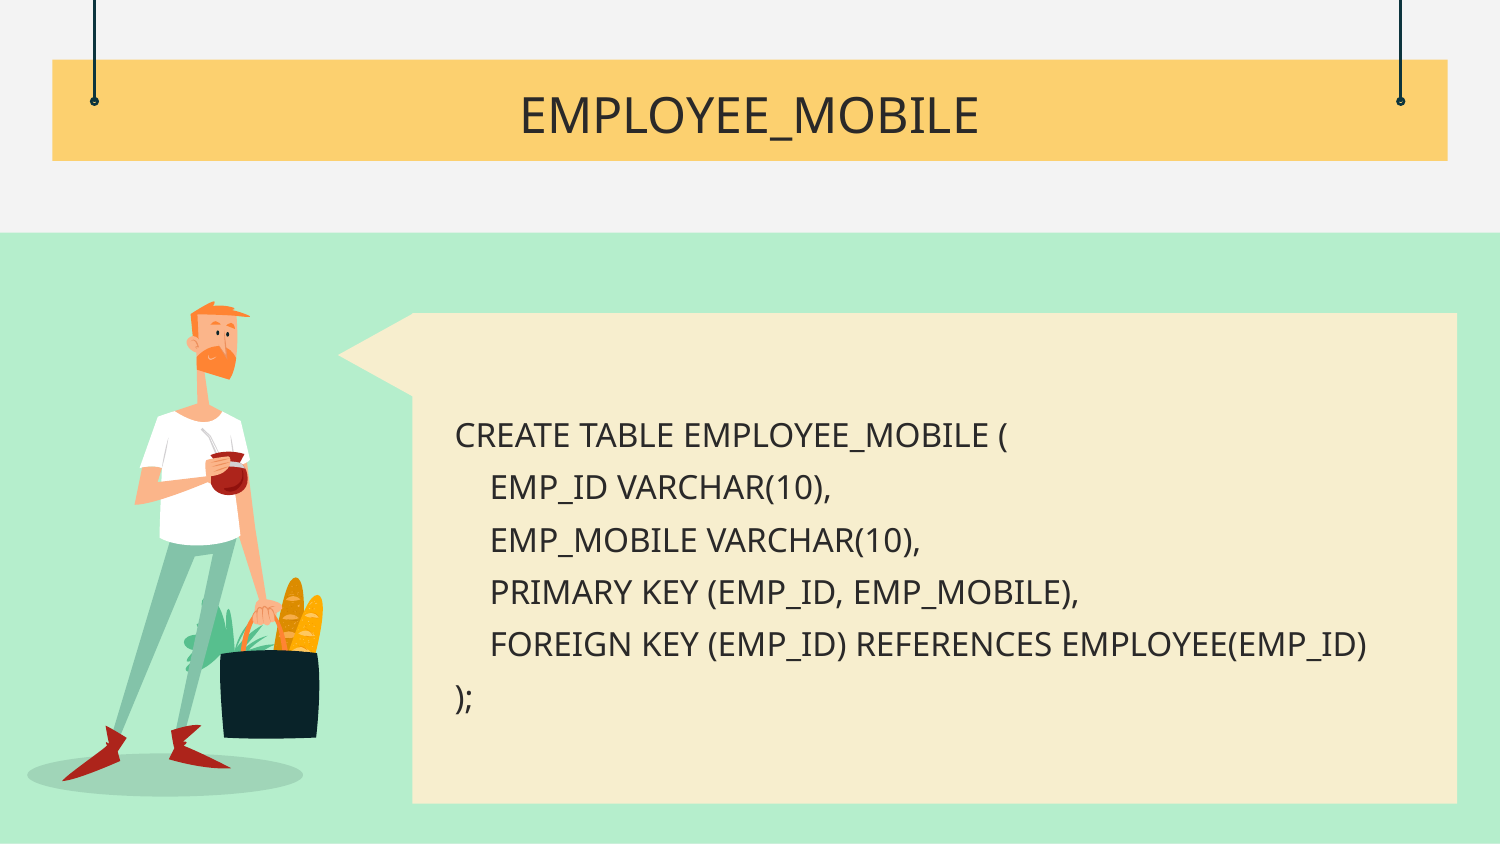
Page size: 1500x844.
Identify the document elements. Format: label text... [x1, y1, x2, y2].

title EMPLOYEE_MOBILE [225, 68, 1274, 164]
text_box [337, 312, 1458, 805]
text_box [27, 301, 328, 797]
